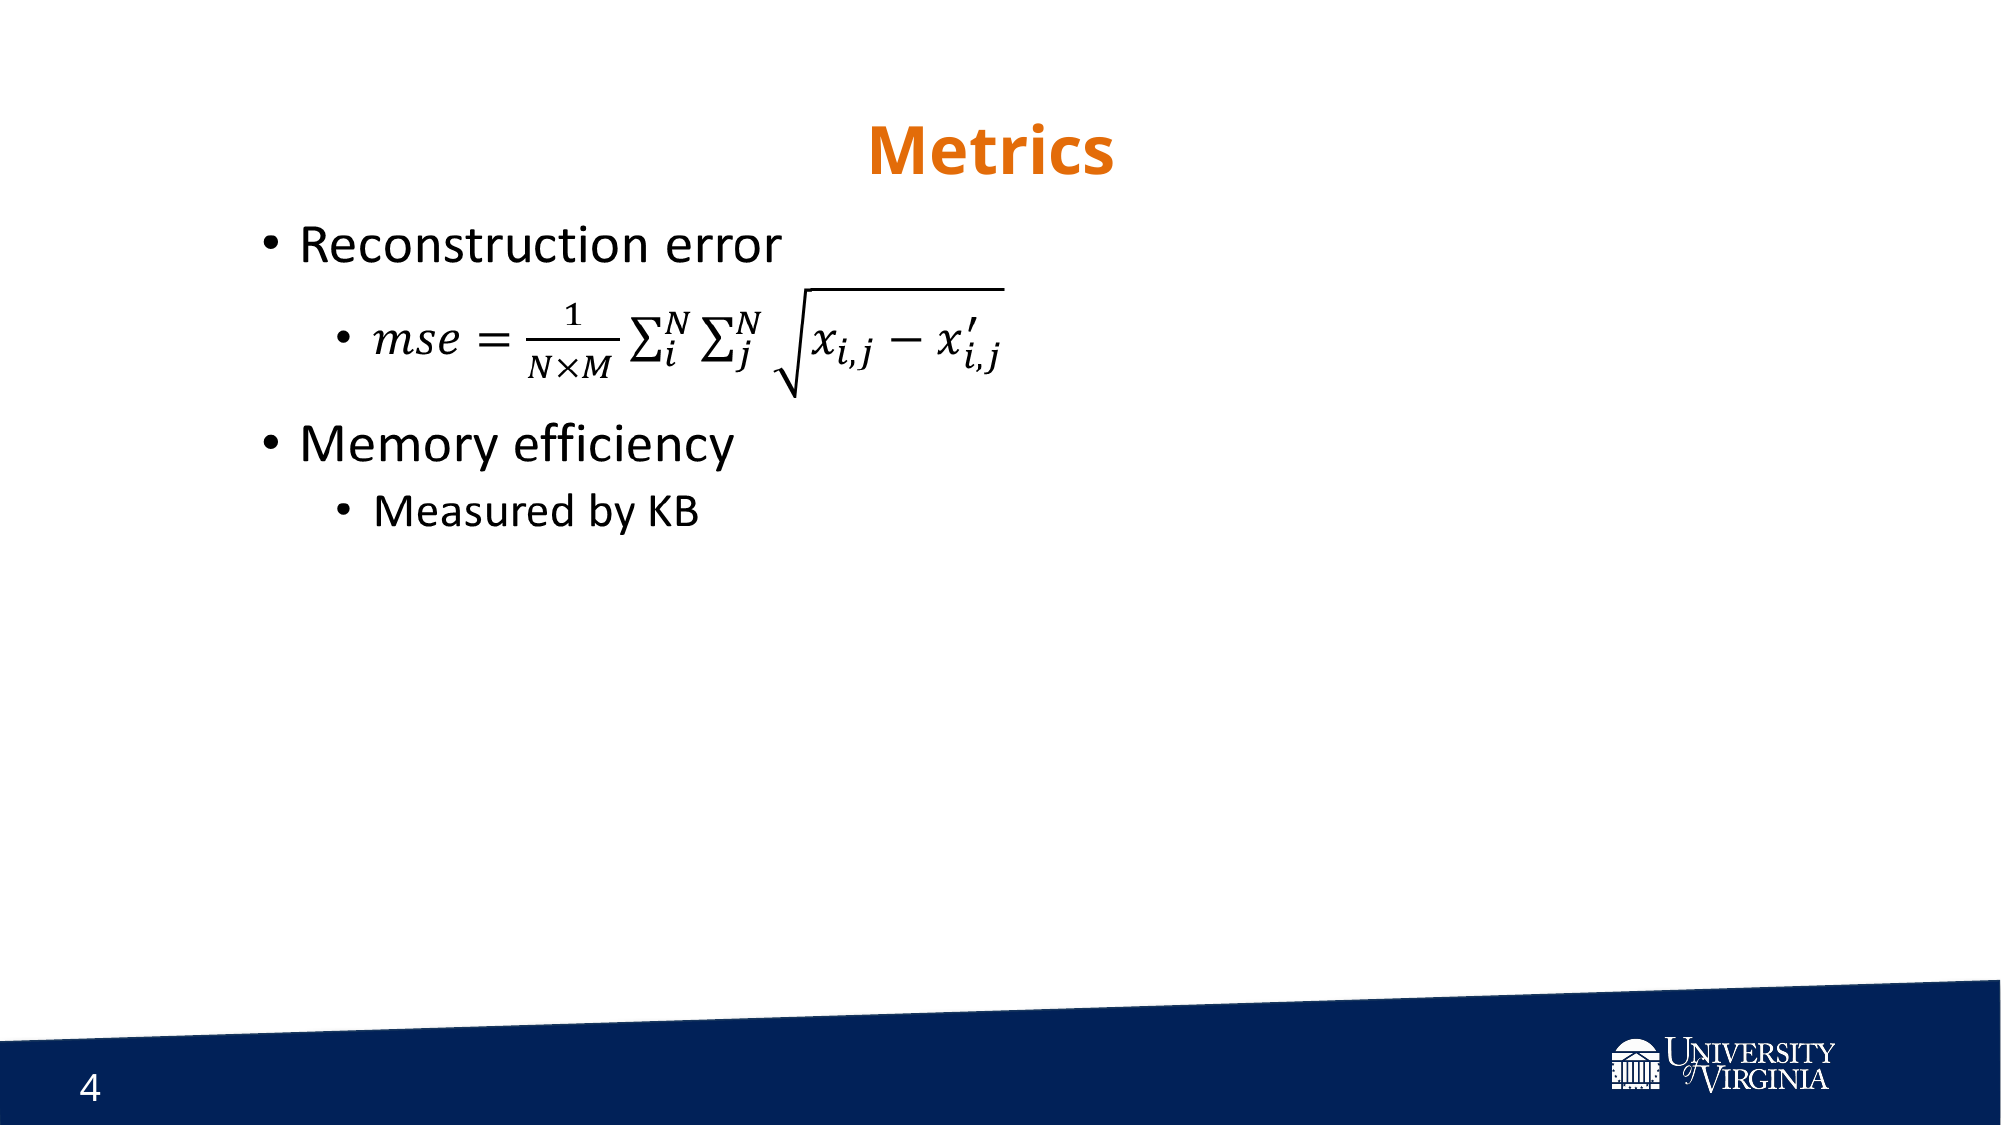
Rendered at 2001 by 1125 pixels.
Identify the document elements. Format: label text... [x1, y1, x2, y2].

slide_number 4 [64, 1059, 532, 1120]
list Metrics [0, 100, 2000, 185]
picture [1612, 1037, 1835, 1093]
list [228, 191, 1954, 905]
